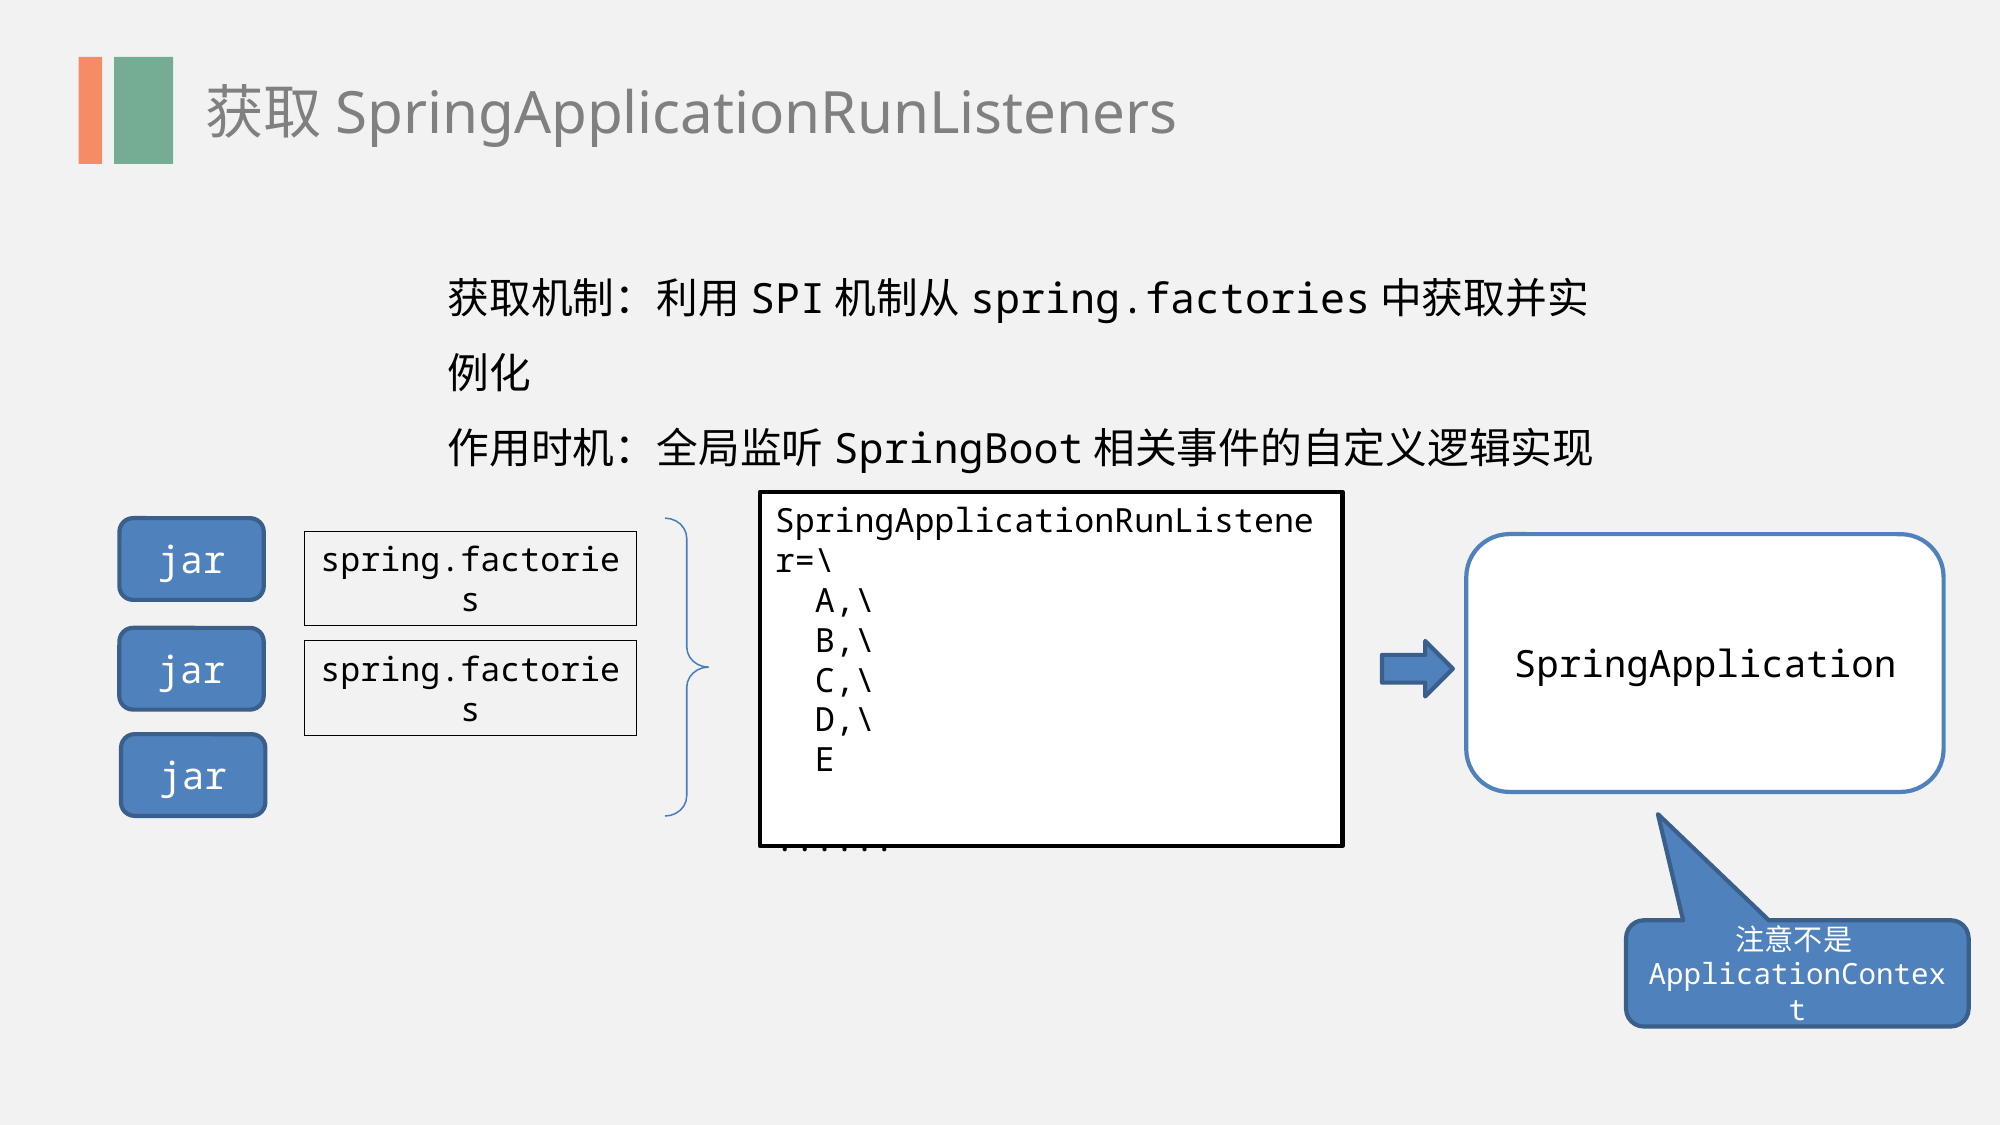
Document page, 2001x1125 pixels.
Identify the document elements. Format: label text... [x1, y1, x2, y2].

text_box [664, 517, 710, 817]
text_box jar [117, 625, 266, 712]
text_box SpringApplicationRunListener=\ A,\ B,\ C,\ D,\ E ...... [758, 490, 1345, 848]
text_box SpringApplication [1464, 531, 1946, 795]
text_box 获取机制：利用SPI机制从spring.factories中获取并实例化 作用时机：全局监听SpringBoot相关事件的自定义逻辑实现 [432, 239, 1638, 479]
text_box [78, 56, 174, 165]
text_box jar [118, 732, 268, 819]
text_box spring.factories [304, 640, 637, 736]
text_box [1379, 639, 1455, 699]
text_box spring.factories [304, 531, 637, 626]
text_box 获取SpringApplicationRunListeners [190, 67, 1193, 153]
text_box 注意不是ApplicationContext [1623, 812, 1971, 1029]
text_box jar [117, 515, 266, 602]
